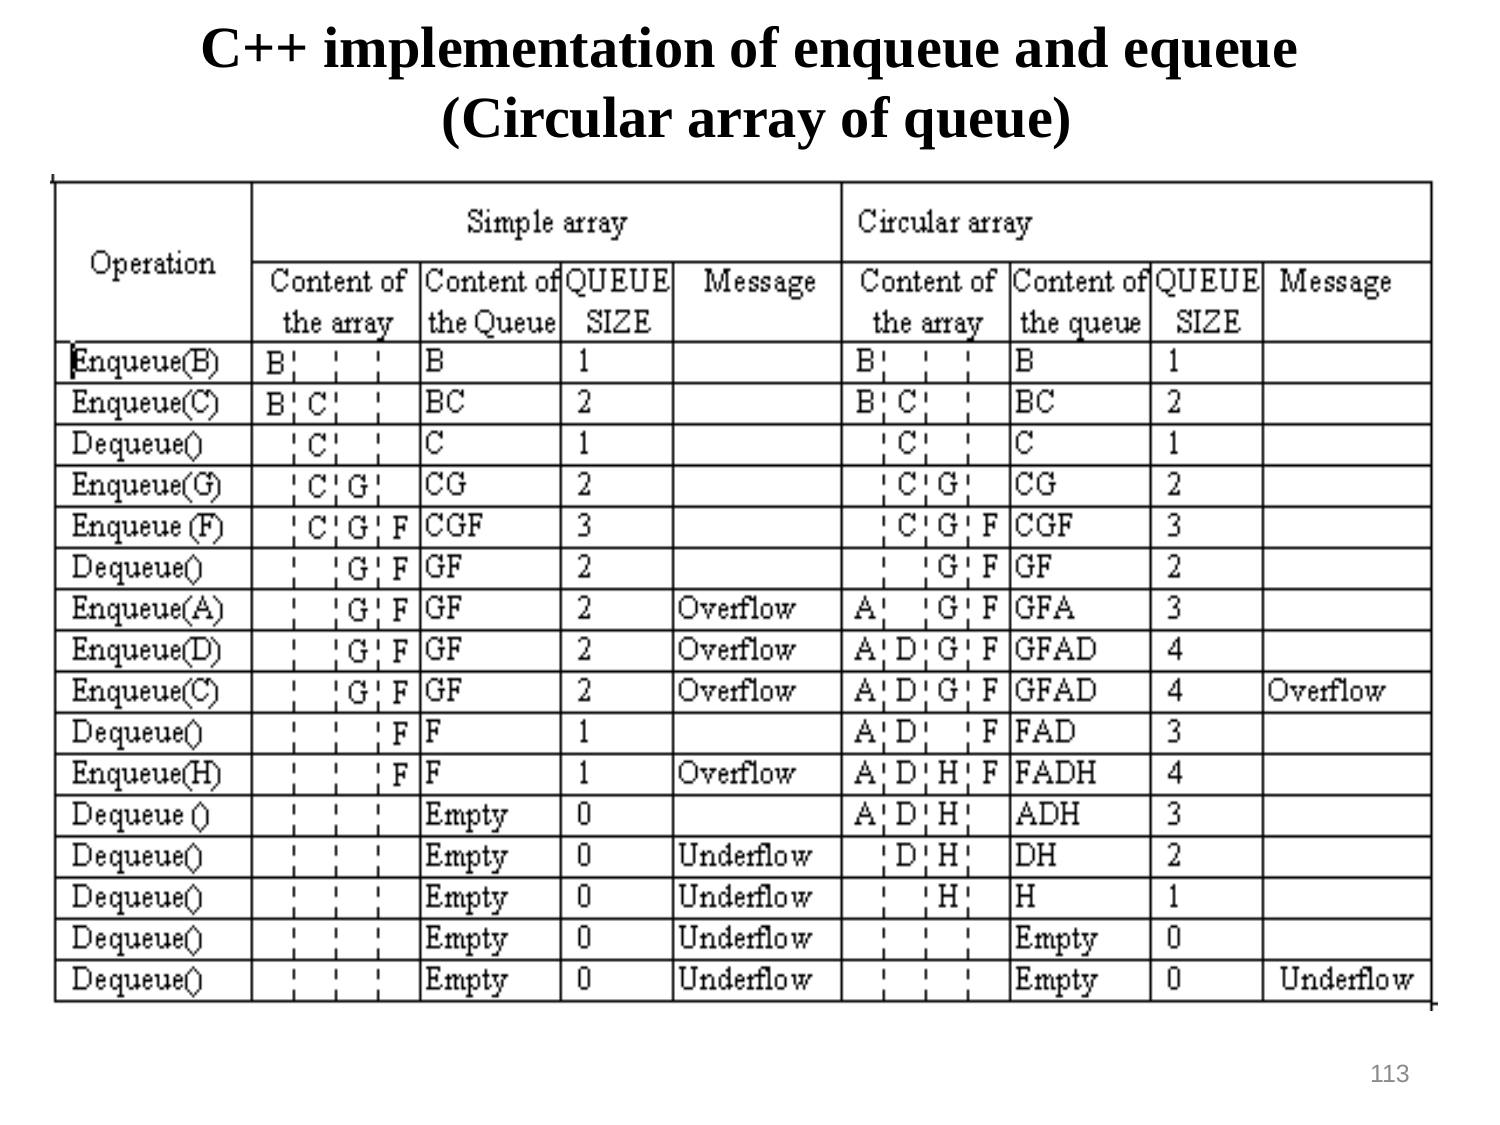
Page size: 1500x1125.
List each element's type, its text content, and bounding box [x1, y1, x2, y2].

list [49, 174, 1438, 1011]
slide_number 113 [1074, 1042, 1425, 1103]
title C++ implementation of enqueue and equeue (Circular array of queue) [75, 45, 1425, 113]
